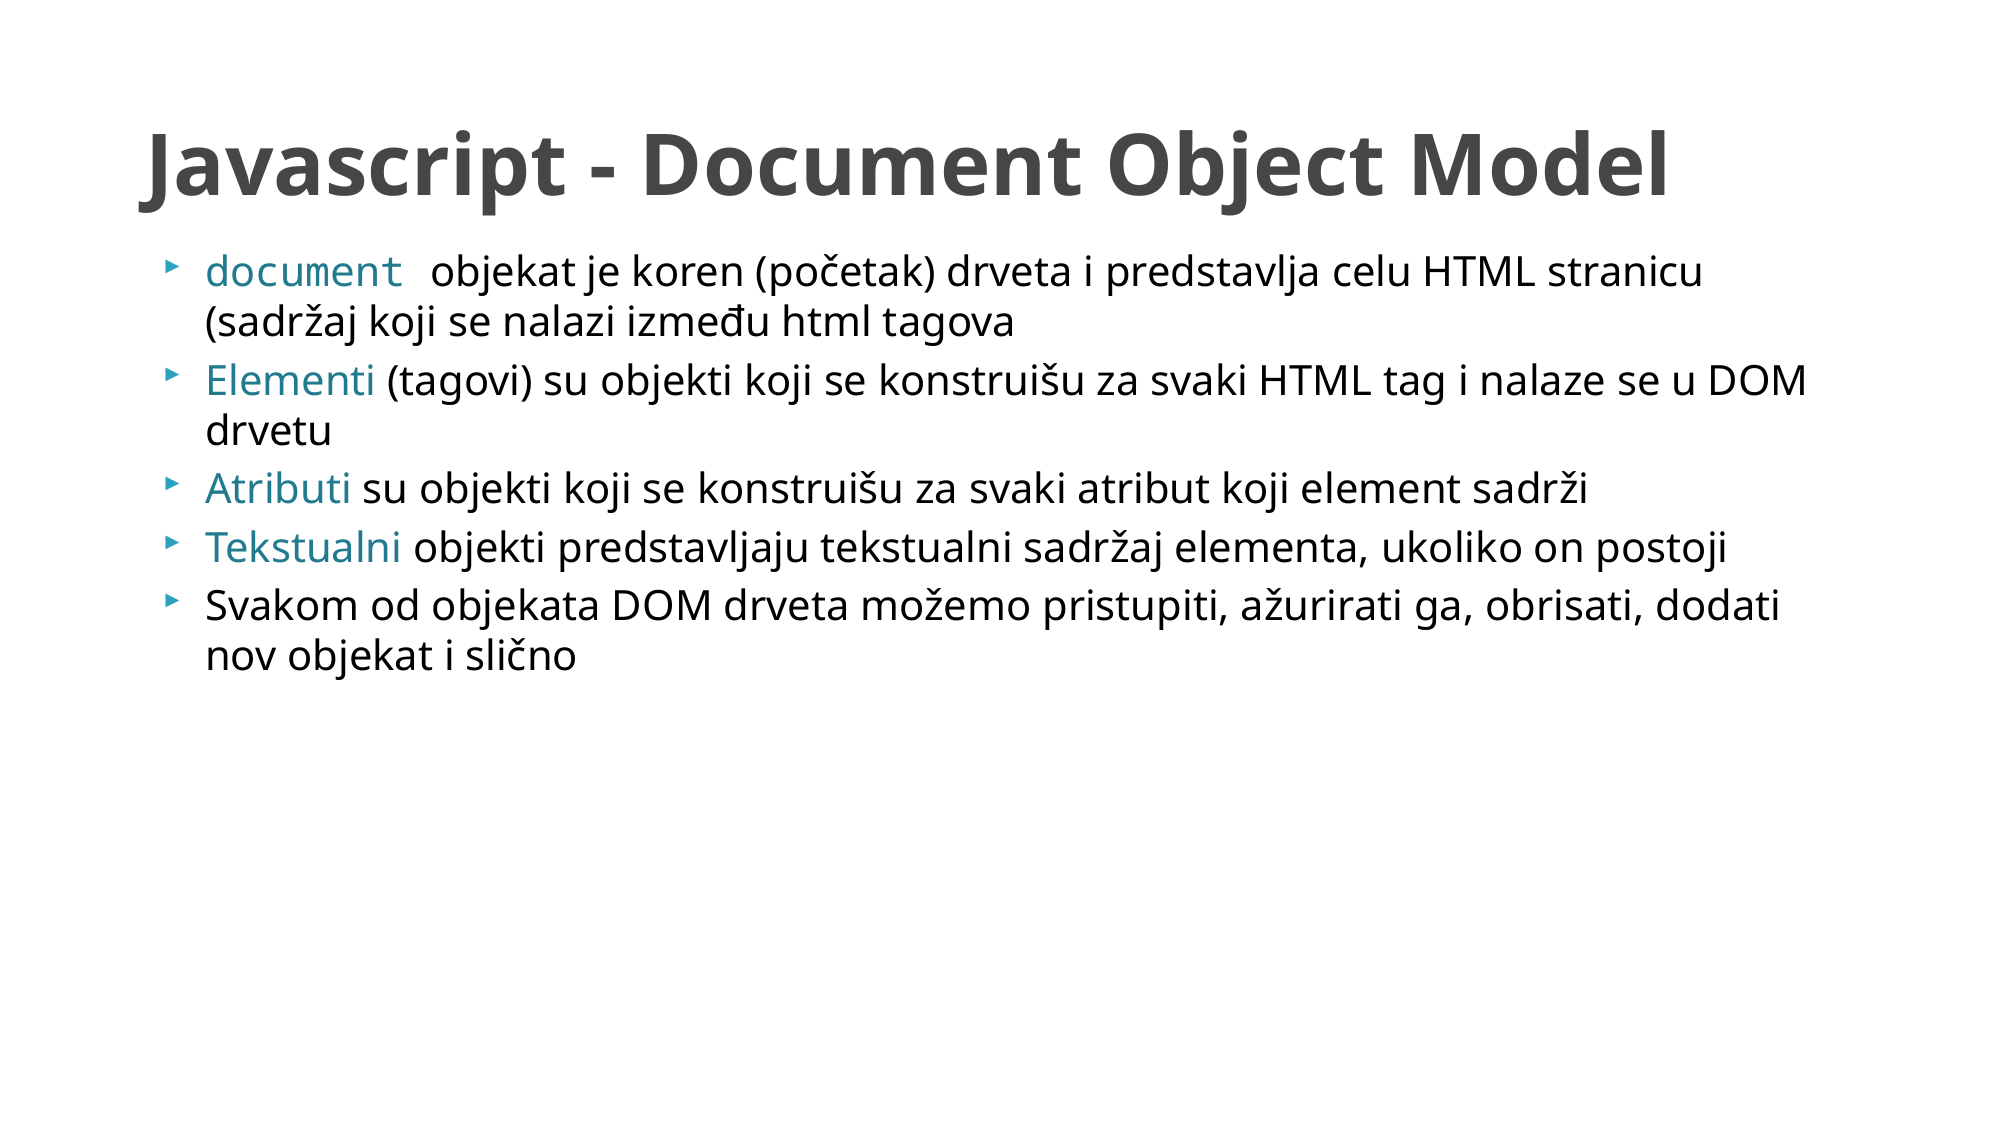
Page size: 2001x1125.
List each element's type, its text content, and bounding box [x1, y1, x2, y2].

title Javascript - Document Object Model [130, 52, 1842, 270]
list document objekat je koren (početak) drveta i predstavlja celu HTML stranicu (sadržaj koji se nalazi između html tagova Elementi (tagovi) su objekti koji se konstruišu za svaki HTML tag i nalaze se u DOM drvetu Atributi su objekti koji se konstruišu za svaki atribut koji element sadrži Tekstualni objekti predstavljaju tekstualni sadržaj elementa, ukoliko on postoji Svakom od objekata DOM drveta možemo pristupiti, ažurirati ga, obrisati, dodati nov objekat i slično [130, 270, 1842, 976]
